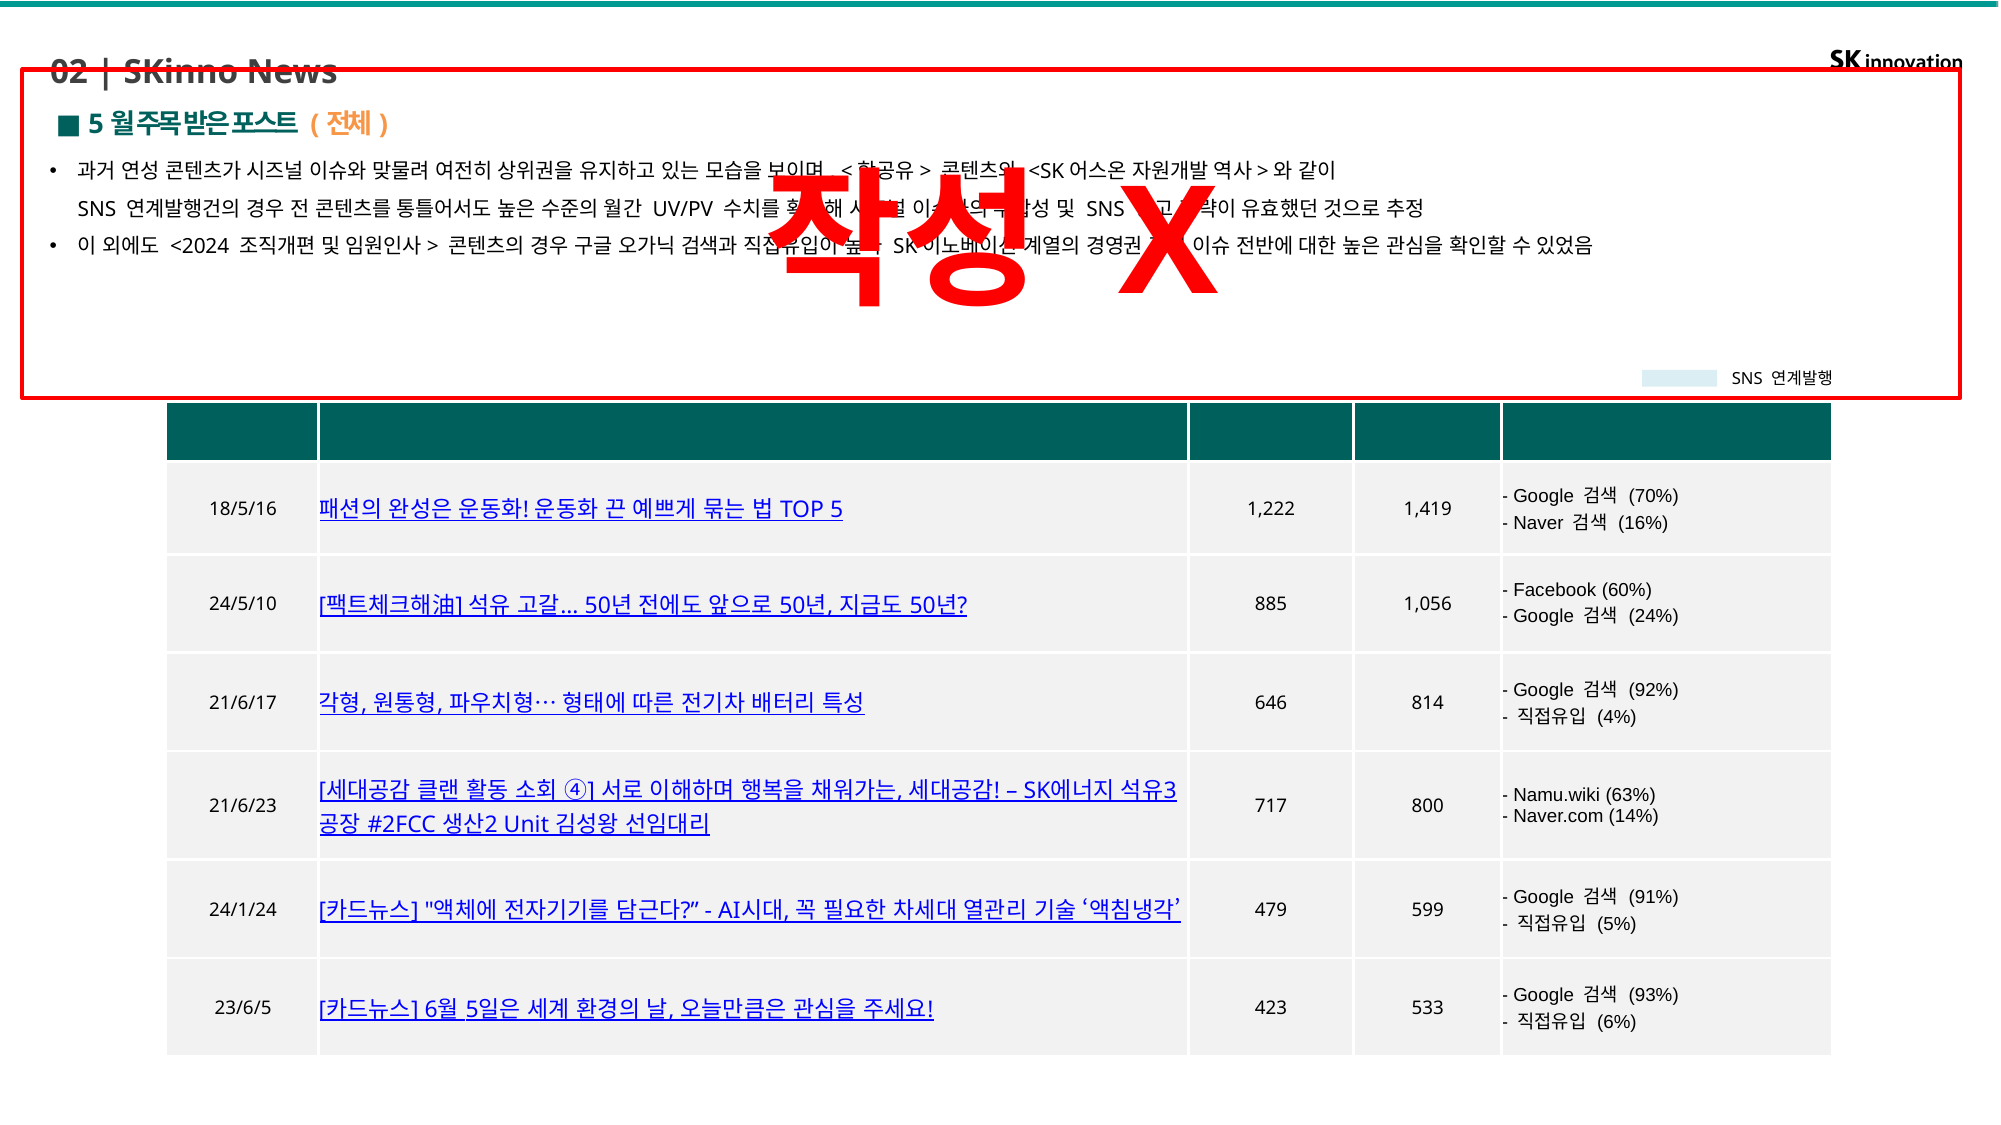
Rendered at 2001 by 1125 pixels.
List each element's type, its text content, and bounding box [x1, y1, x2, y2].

table_header 월간 PV [1355, 403, 1500, 460]
table_cell 24/1/24 [167, 861, 317, 957]
table_cell - Google 검색 (70%) - Naver 검색 (16%) [1503, 463, 1831, 553]
table_cell 1,222 [1190, 463, 1352, 553]
table_cell 1,419 [1355, 463, 1500, 553]
text_box 02 | SKinno News [49, 22, 353, 67]
table_cell 패션의 완성은 운동화! 운동화 끈 예쁘게 묶는 법 TOP 5 [320, 463, 1187, 553]
table_cell [세대공감 클랜 활동 소회 ④] 서로 이해하며 행복을 채워가는, 세대공감! – SK에너지 석유3공장 #2FCC 생산2 Unit 김성왕 선임대리 [320, 752, 1187, 858]
table_cell 423 [1190, 959, 1352, 1055]
table_cell 814 [1355, 654, 1500, 750]
table_cell - Google 검색 (91%) - 직접유입 (5%) [1503, 861, 1831, 957]
table_cell 21/6/17 [167, 654, 317, 750]
table_header 월간 UV [1190, 403, 1352, 460]
table_header 유입 경로 [1503, 403, 1831, 460]
table_header 포스트명 [320, 403, 1187, 460]
picture [0, 1, 1999, 7]
table_cell 717 [1190, 752, 1352, 858]
table_cell [카드뉴스] "액체에 전자기기를 담근다?” - AI시대, 꼭 필요한 차세대 열관리 기술 ‘액침냉각’ [320, 861, 1187, 957]
table_cell - Facebook (60%) - Google 검색 (24%) [1503, 556, 1831, 651]
text_box 작성 X [20, 67, 1962, 400]
table_cell 1,056 [1355, 556, 1500, 651]
table_cell 21/6/23 [167, 752, 317, 858]
table_cell 각형, 원통형, 파우치형… 형태에 따른 전기차 배터리 특성 [320, 654, 1187, 750]
table_cell 885 [1190, 556, 1352, 651]
table_cell 24/5/10 [167, 556, 317, 651]
table_cell - Namu.wiki (63%) - Naver.com (14%) [1503, 752, 1831, 858]
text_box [1641, 360, 1898, 397]
table_cell 479 [1190, 861, 1352, 957]
table_header 발행일 [167, 403, 317, 460]
table_cell - Google 검색 (93%) - 직접유입 (6%) [1503, 959, 1831, 1055]
table_cell 800 [1355, 752, 1500, 858]
table_cell 18/5/16 [167, 463, 317, 553]
table_cell 533 [1355, 959, 1500, 1055]
table_cell [카드뉴스] 6월 5일은 세계 환경의 날, 오늘만큼은 관심을 주세요! [320, 959, 1187, 1055]
table_cell [팩트체크해油] 석유 고갈… 50년 전에도 앞으로 50년, 지금도 50년? [320, 556, 1187, 651]
table_cell - Google 검색 (92%) - 직접유입 (4%) [1503, 654, 1831, 750]
table_cell 646 [1190, 654, 1352, 750]
table_cell 599 [1355, 861, 1500, 957]
table_cell 23/6/5 [167, 959, 317, 1055]
